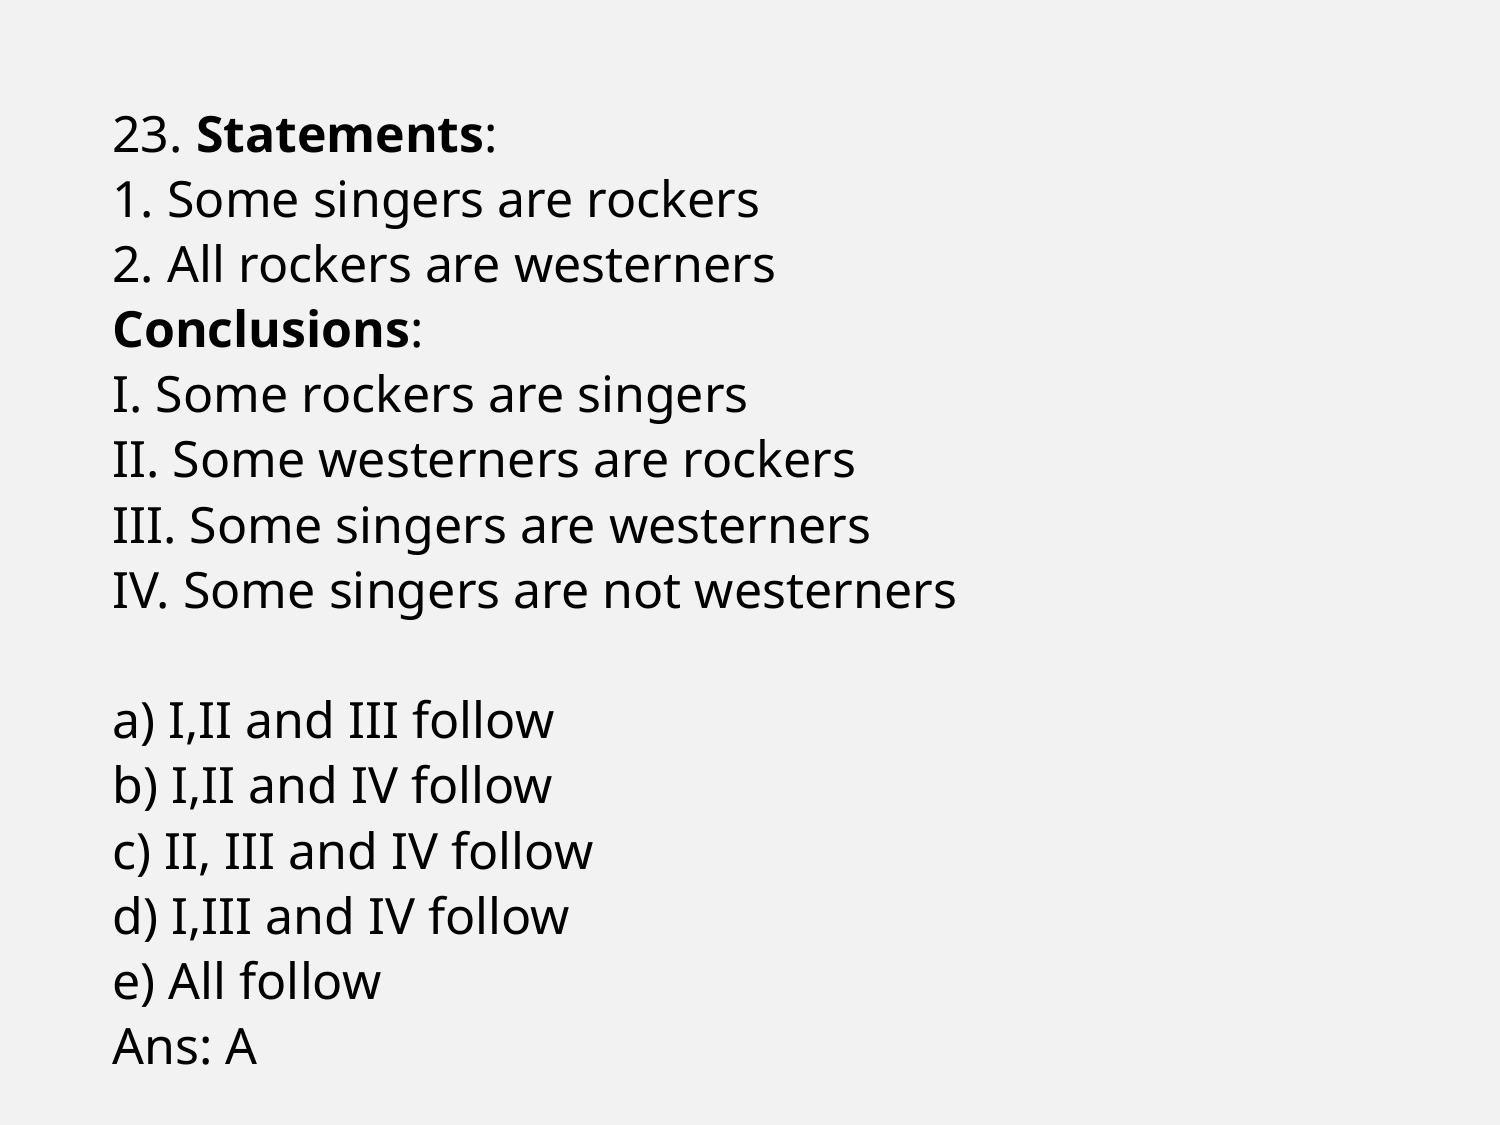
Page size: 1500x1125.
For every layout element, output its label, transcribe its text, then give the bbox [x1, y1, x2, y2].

list 23. Statements: 1. Some singers are rockers 2. All rockers are westerners Conclusions: I. Some rockers are singers II. Some westerners are rockers III. Some singers are westerners IV. Some singers are not westerners a) I,II and III follow b) I,II and IV follow c) II, III and IV follow d) I,III and IV follow e) All follow Ans: A [82, 86, 1426, 1083]
